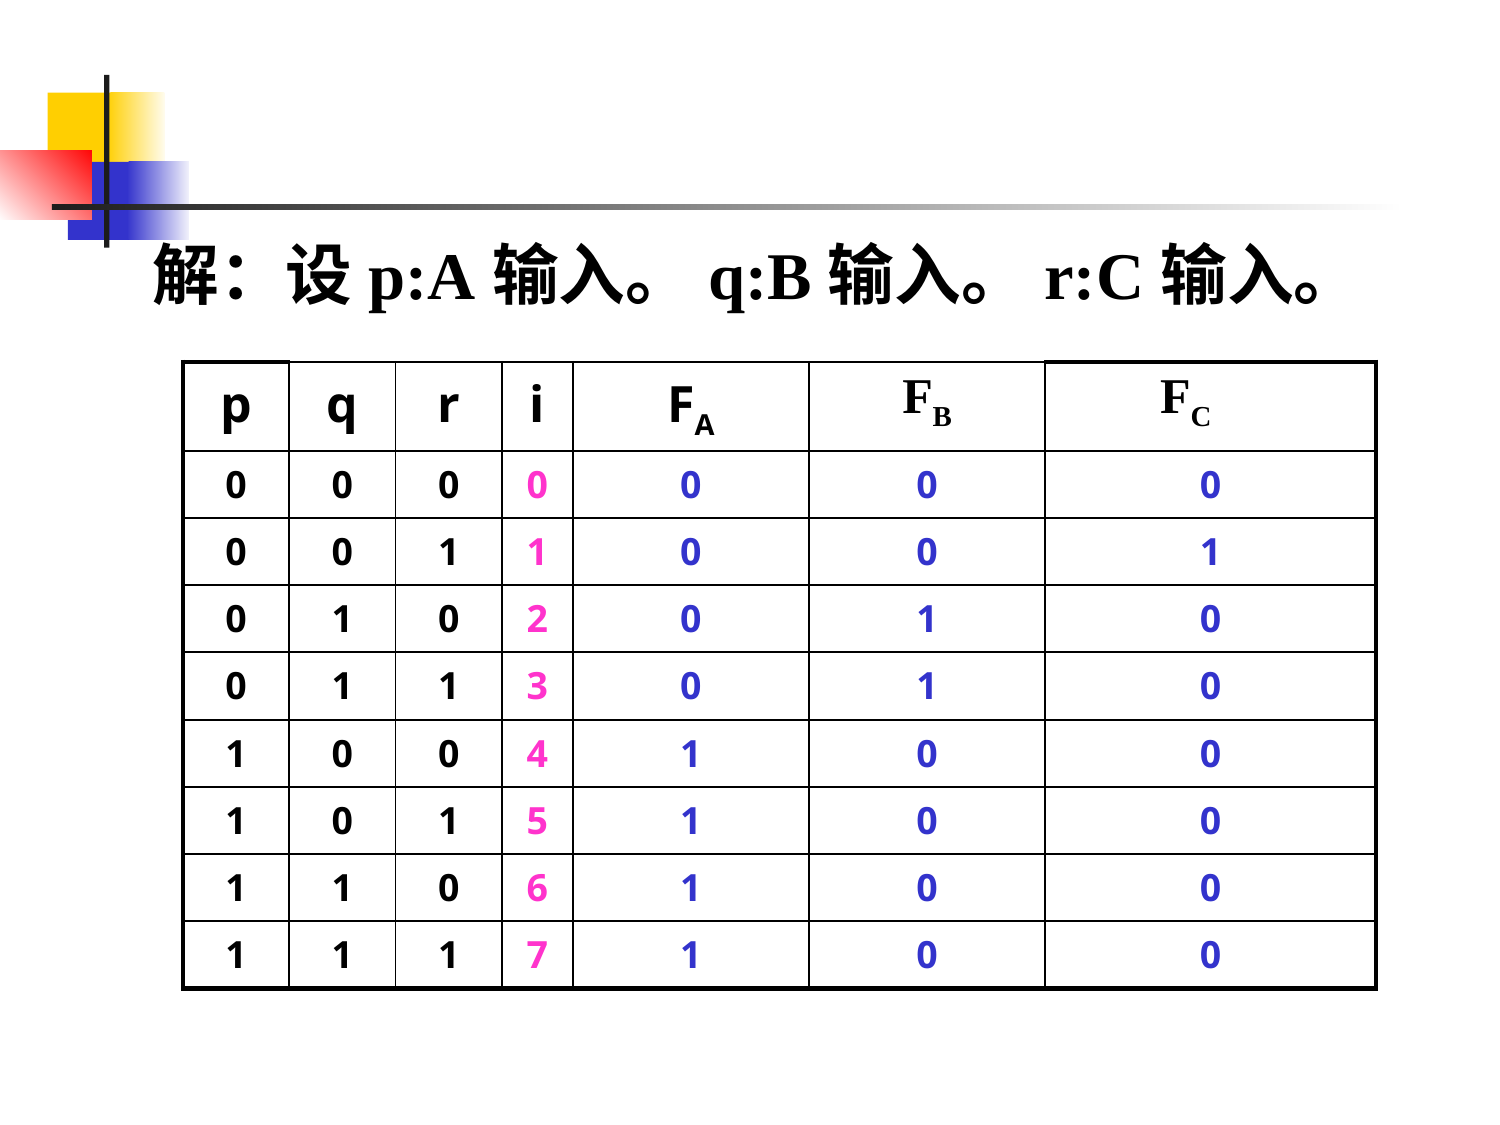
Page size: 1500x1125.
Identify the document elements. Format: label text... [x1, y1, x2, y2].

table_cell 0 [185, 653, 288, 719]
table_cell 1 [1046, 519, 1374, 584]
table_cell 3 [503, 653, 572, 719]
table_cell 0 [810, 922, 1044, 986]
table_header q [290, 363, 395, 450]
table_header FA [574, 363, 808, 450]
table_cell 1 [290, 653, 395, 719]
table_header i [503, 363, 572, 450]
table_cell 1 [574, 922, 808, 986]
table_cell 0 [574, 586, 808, 651]
table_cell 0 [290, 452, 395, 517]
table_cell 1 [396, 788, 501, 853]
table_cell 6 [503, 855, 572, 920]
table_cell 0 [574, 452, 808, 517]
table_cell 0 [396, 586, 501, 651]
table_cell 0 [1046, 721, 1374, 786]
table_cell 0 [290, 788, 395, 853]
table_cell 1 [574, 721, 808, 786]
table_cell 0 [185, 452, 288, 517]
table_header p [185, 364, 288, 450]
table_cell 1 [185, 922, 288, 986]
table_cell 1 [574, 855, 808, 920]
table_cell 0 [810, 519, 1044, 584]
table_cell 0 [1046, 586, 1374, 651]
table_cell 0 [1046, 788, 1374, 853]
table_cell 1 [290, 586, 395, 651]
table_cell 0 [396, 721, 501, 786]
table_cell 0 [1046, 653, 1374, 719]
table_cell 0 [185, 586, 288, 651]
table_cell 0 [574, 653, 808, 719]
table_cell 4 [503, 721, 572, 786]
table_cell 5 [503, 788, 572, 853]
table_cell 1 [503, 519, 572, 584]
table_cell 0 [810, 788, 1044, 853]
table_header FB [810, 363, 1044, 450]
table_cell 1 [810, 653, 1044, 719]
table_cell 1 [396, 922, 501, 986]
table_cell 0 [290, 721, 395, 786]
table_cell 0 [574, 519, 808, 584]
table_cell 0 [810, 721, 1044, 786]
list 解：设p:A输入。q:B输入。r:C输入。 [137, 224, 1424, 327]
table_cell 1 [574, 788, 808, 853]
table_cell 1 [290, 855, 395, 920]
table_cell 0 [810, 452, 1044, 517]
table_cell 0 [810, 855, 1044, 920]
table_cell 1 [396, 653, 501, 719]
table_cell 1 [290, 922, 395, 986]
table_cell 0 [396, 452, 501, 517]
table_cell 2 [503, 586, 572, 651]
table_header r [396, 363, 501, 450]
table_cell 1 [185, 721, 288, 786]
table_cell 1 [396, 519, 501, 584]
table_header FC [1046, 364, 1374, 450]
table_cell 0 [503, 452, 572, 517]
table_cell 0 [1046, 855, 1374, 920]
table_cell 0 [1046, 922, 1374, 986]
table_cell 1 [810, 586, 1044, 651]
table_cell 0 [290, 519, 395, 584]
table_cell 0 [1046, 452, 1374, 517]
table_cell 7 [503, 922, 572, 986]
table_cell 0 [396, 855, 501, 920]
table_cell 0 [185, 519, 288, 584]
table_cell 1 [185, 855, 288, 920]
table_cell 1 [185, 788, 288, 853]
